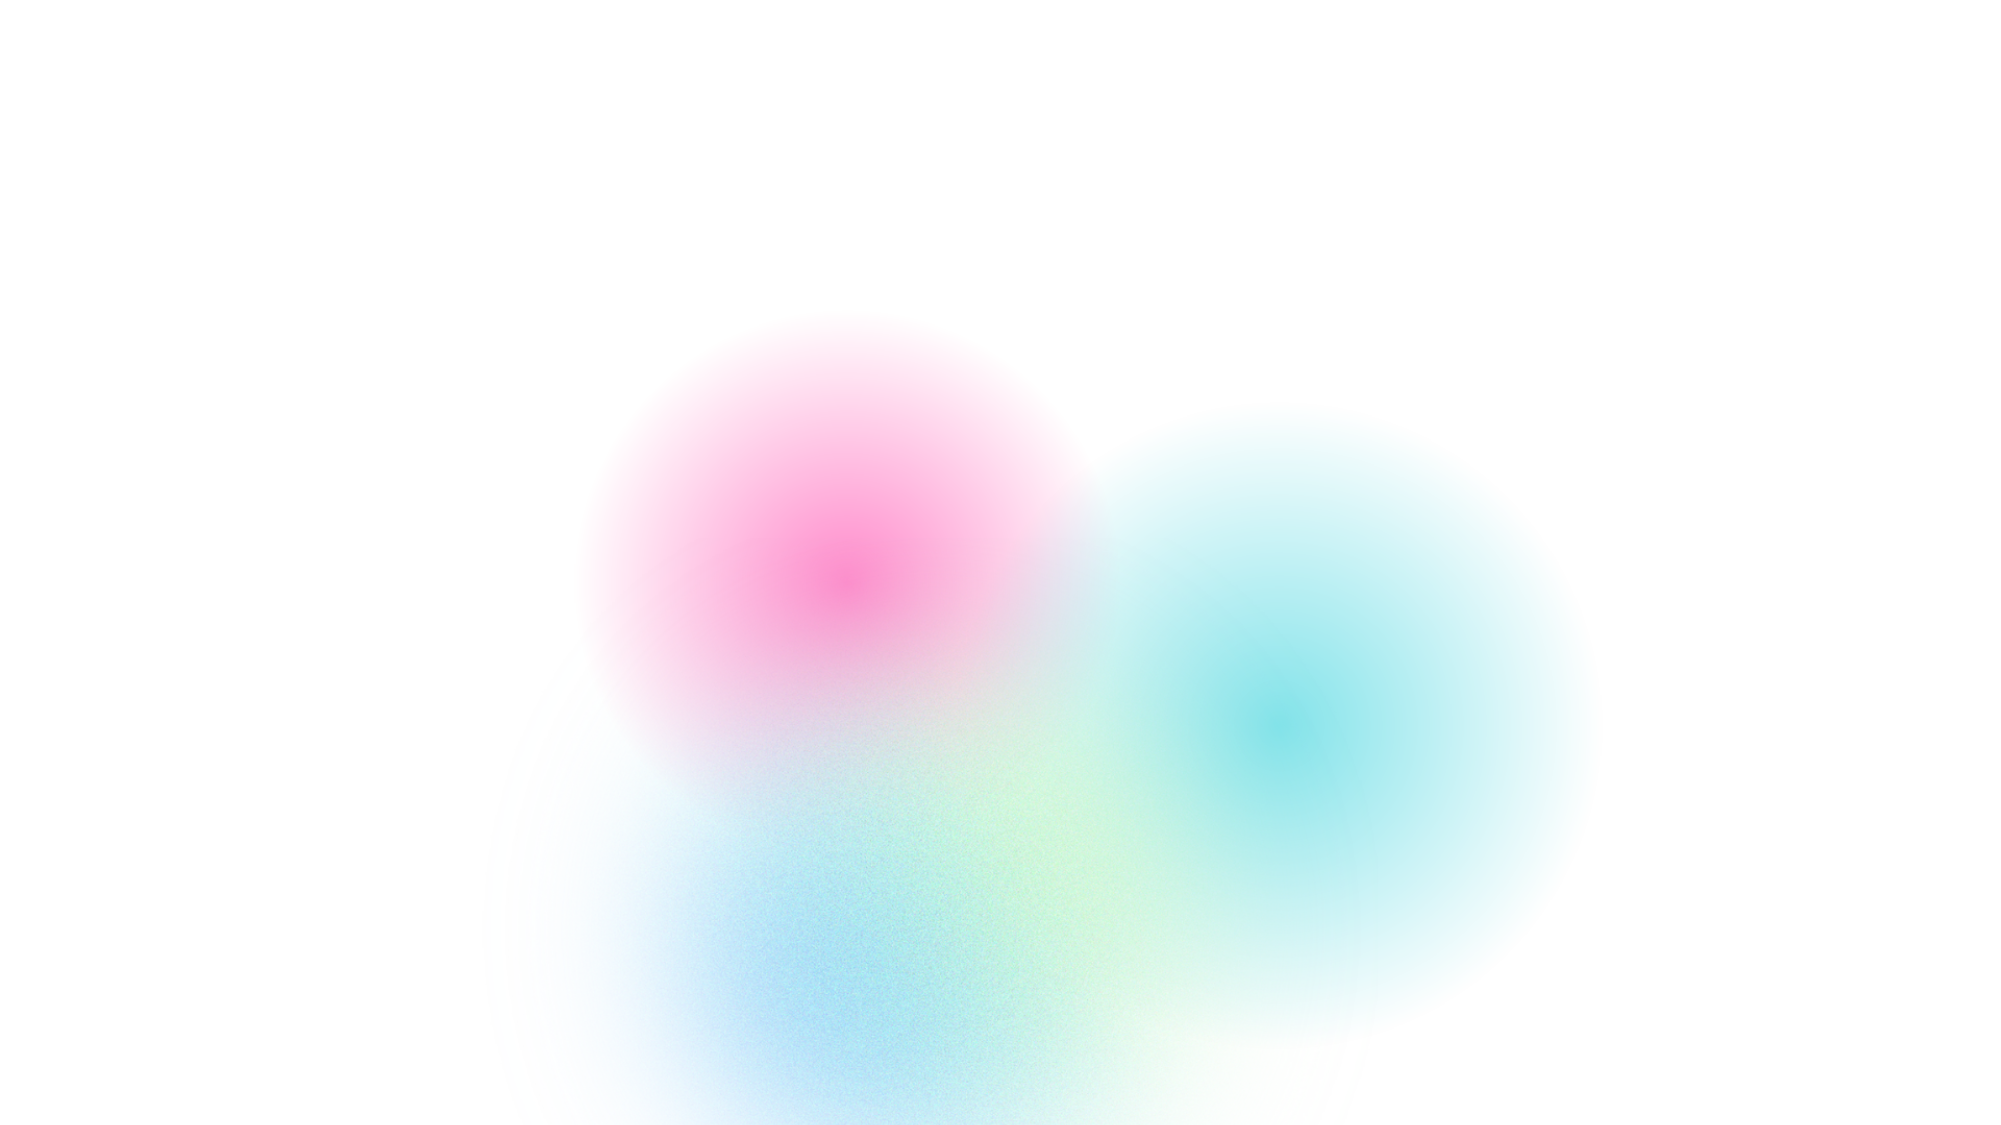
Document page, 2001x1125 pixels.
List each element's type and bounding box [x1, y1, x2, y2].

picture [471, 278, 1682, 1125]
